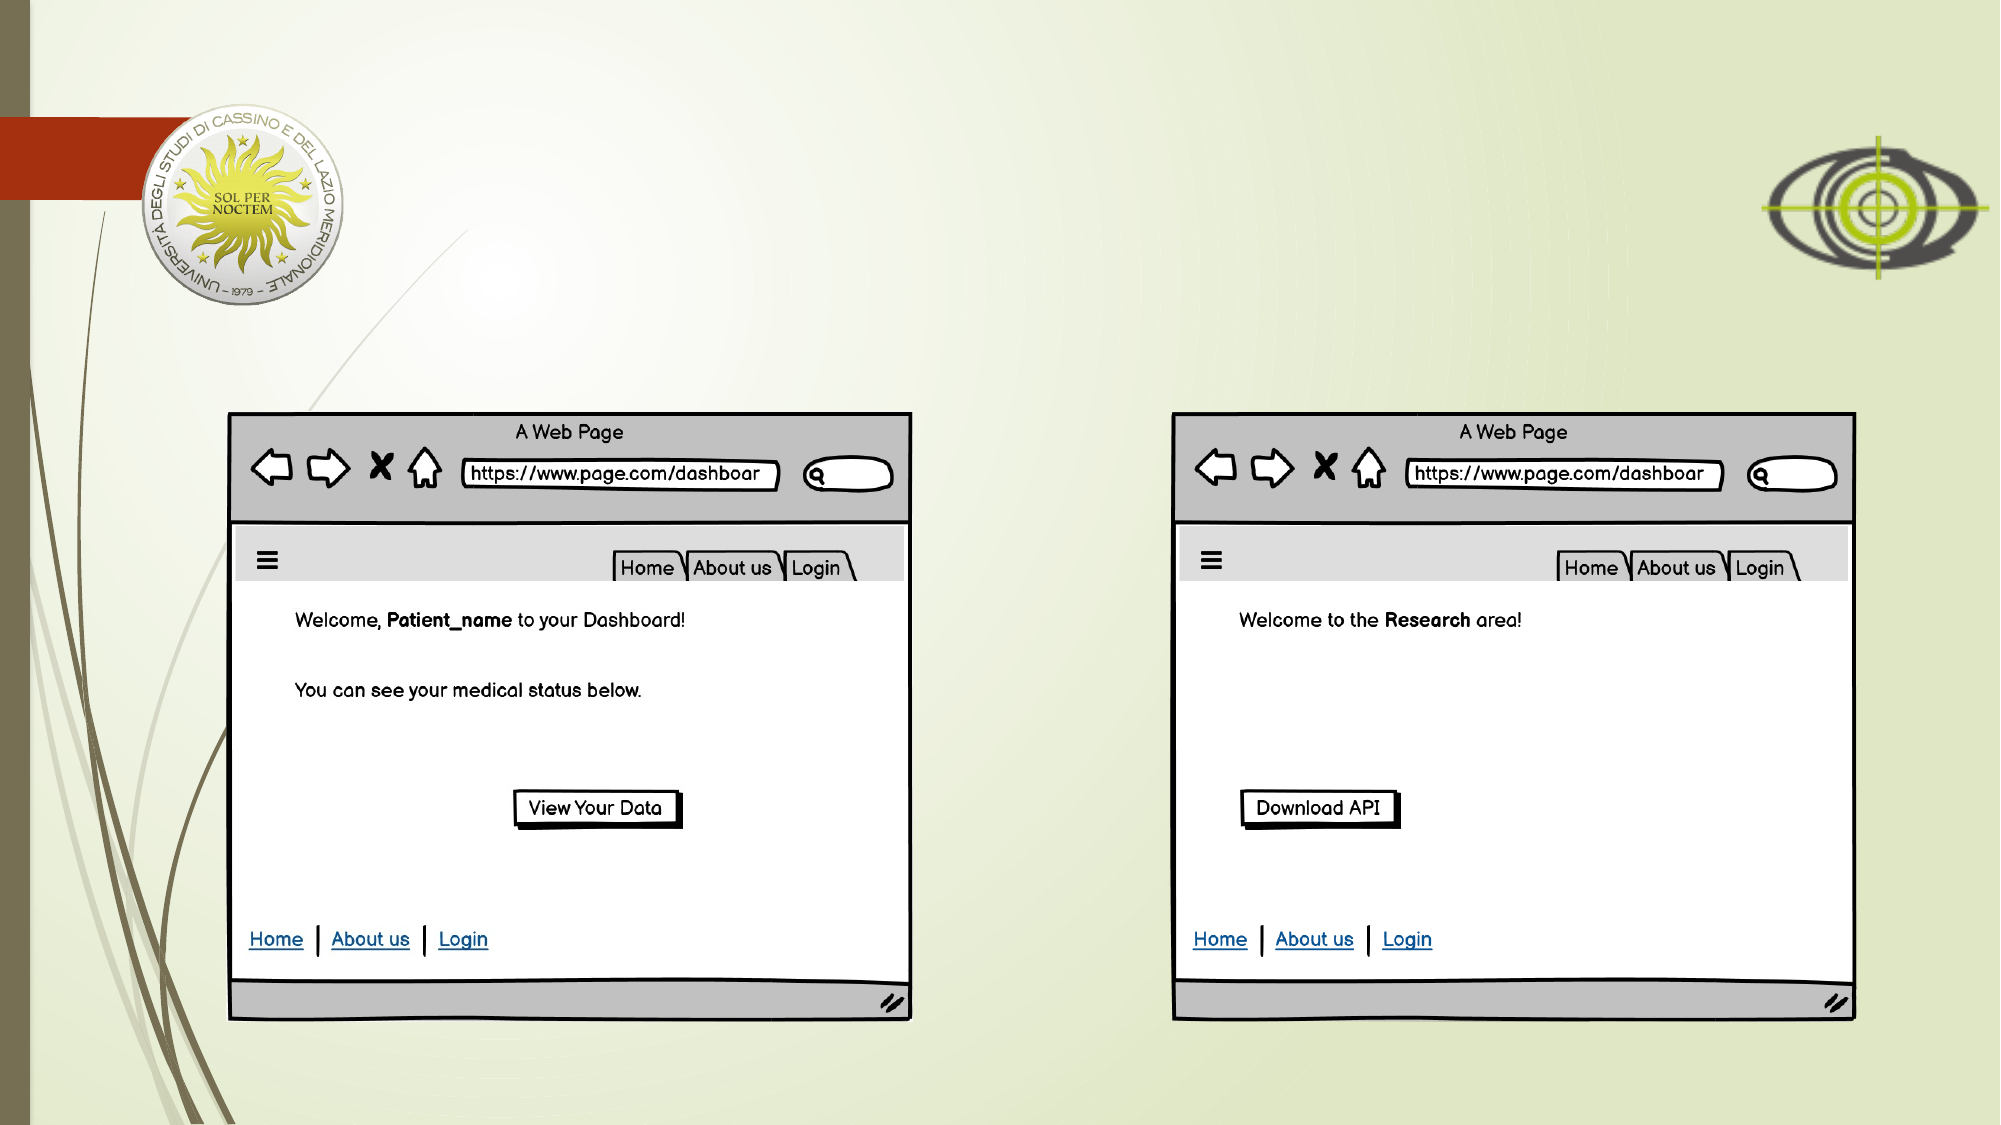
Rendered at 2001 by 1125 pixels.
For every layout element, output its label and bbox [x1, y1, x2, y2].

picture [140, 102, 344, 306]
picture [1170, 411, 1857, 1022]
picture [1754, 116, 1990, 292]
picture [226, 411, 913, 1022]
